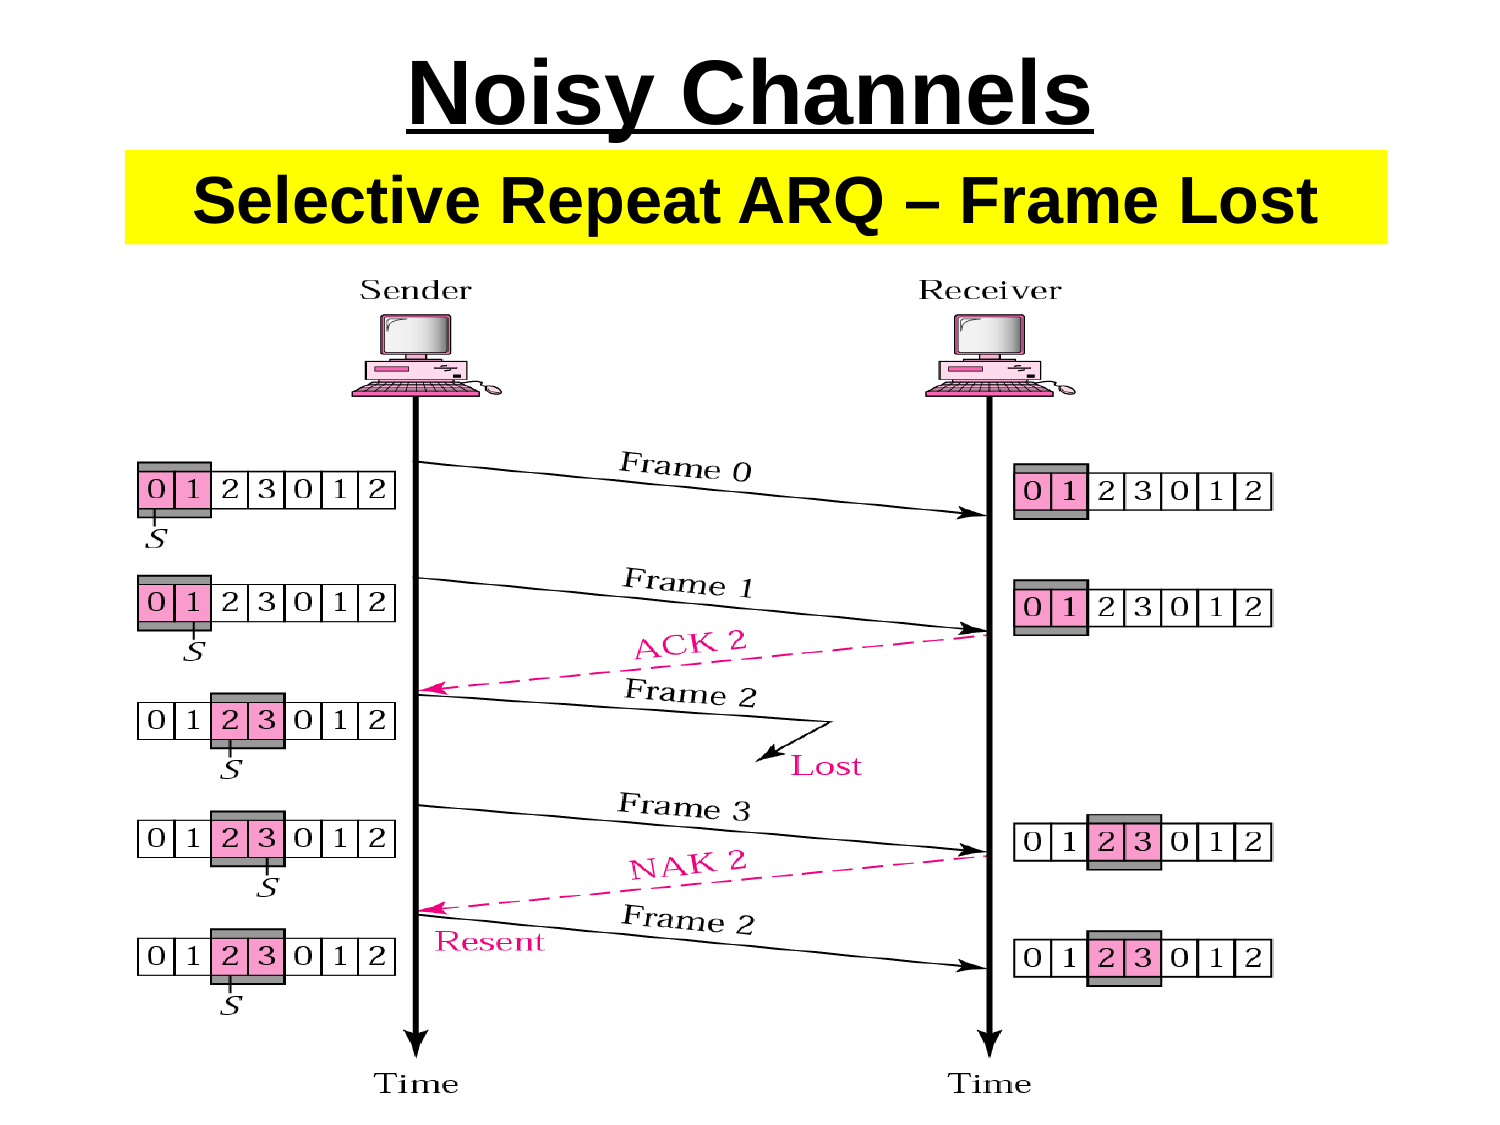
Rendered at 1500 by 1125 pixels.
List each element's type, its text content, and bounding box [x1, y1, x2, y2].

text_box Noisy Channels [112, 24, 1388, 213]
text_box Selective Repeat ARQ – Frame Lost [124, 149, 1388, 245]
picture [137, 274, 1274, 1101]
